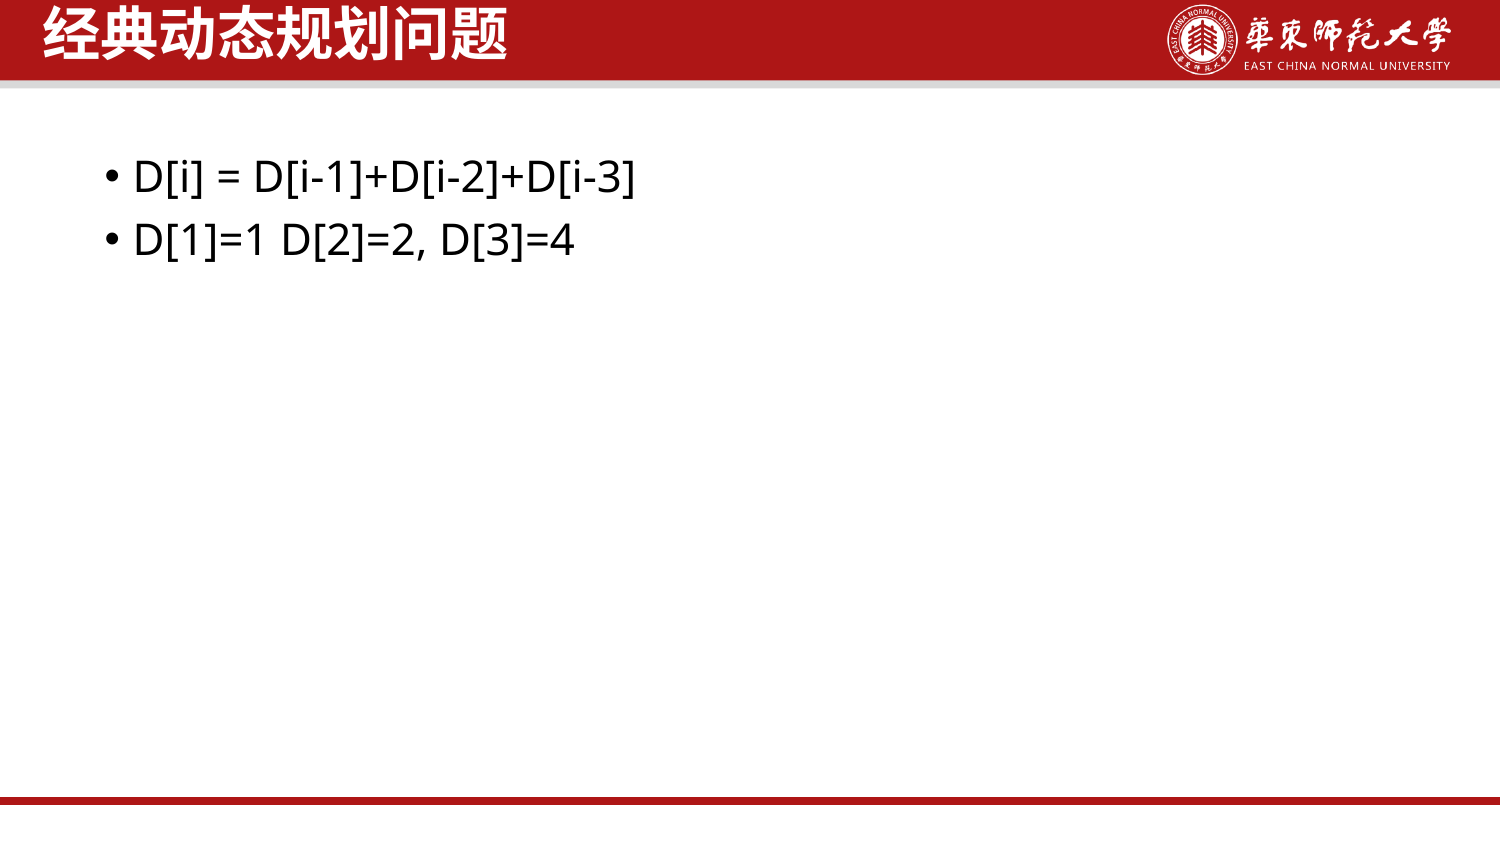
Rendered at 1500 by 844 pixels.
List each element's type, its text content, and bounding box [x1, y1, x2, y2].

text_box 经典动态规划问题 [31, 0, 1178, 89]
picture [1113, 0, 1500, 165]
text_box D[i] = D[i-1]+D[i-2]+D[i-3] D[1]=1 D[2]=2, D[3]=4 [89, 147, 1384, 683]
